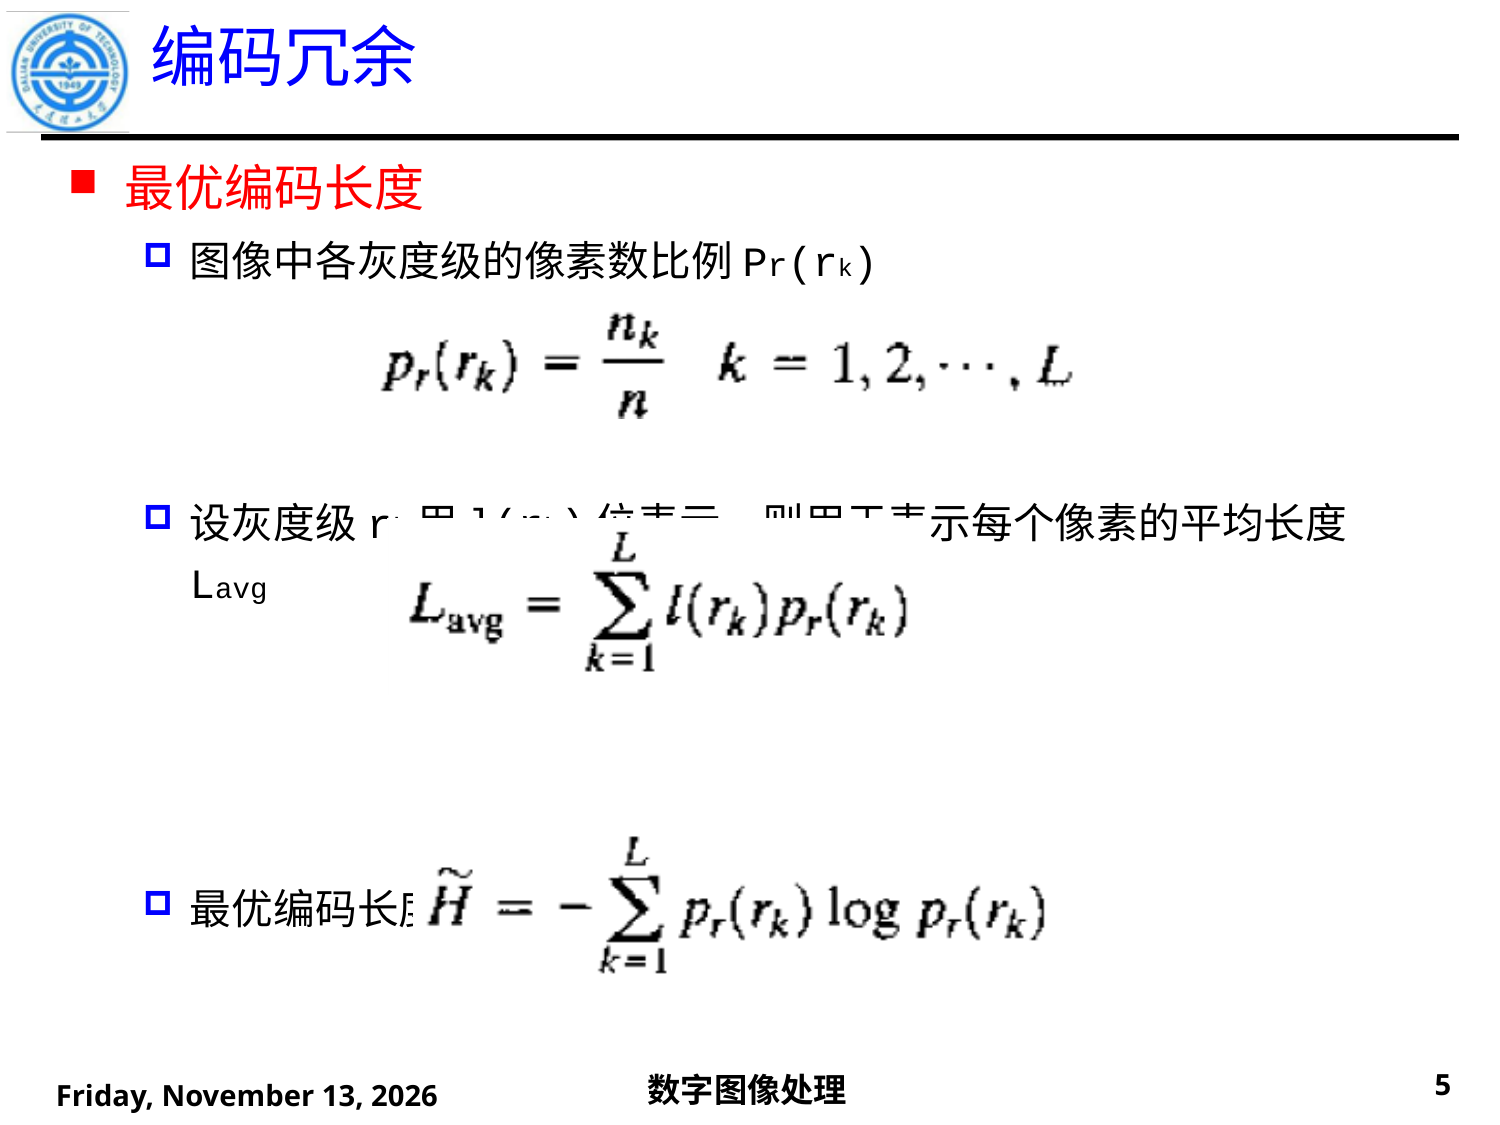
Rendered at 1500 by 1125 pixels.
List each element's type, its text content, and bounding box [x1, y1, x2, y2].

picture [412, 828, 1064, 987]
list 最优编码长度 图像中各灰度级的像素数比例Pr(rk) 设灰度级rk用l(rk)位表示，则用于表示每个像素的平均长度Lavg 最优编码长度 [52, 148, 1424, 1024]
picture [6, 10, 130, 136]
picture [387, 518, 931, 695]
title 编码冗余 [135, 21, 1412, 103]
picture [371, 296, 1081, 419]
